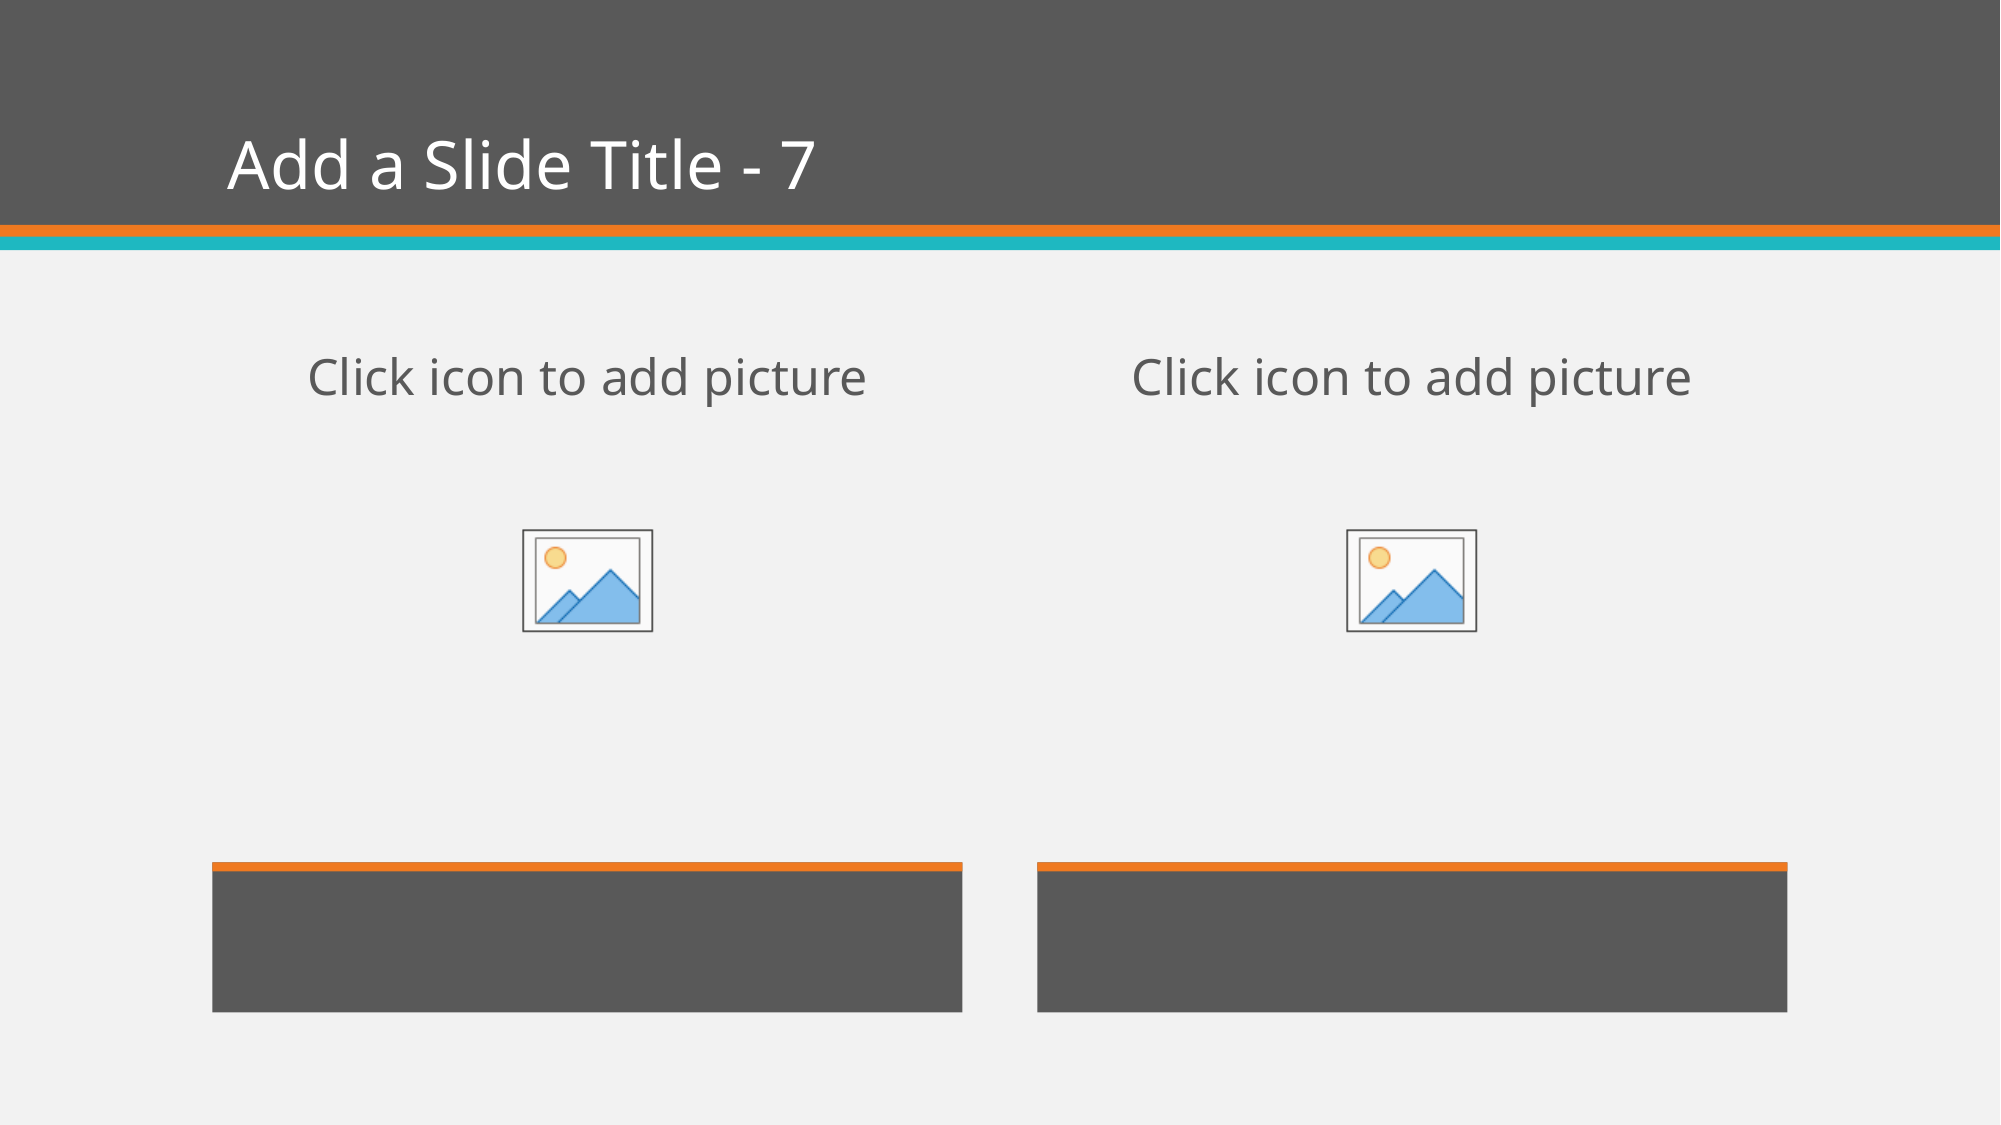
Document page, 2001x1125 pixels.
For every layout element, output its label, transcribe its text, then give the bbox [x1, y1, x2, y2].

title Add a Slide Title - 7 [212, 41, 1788, 212]
picture [1037, 299, 1788, 863]
picture [212, 299, 963, 863]
